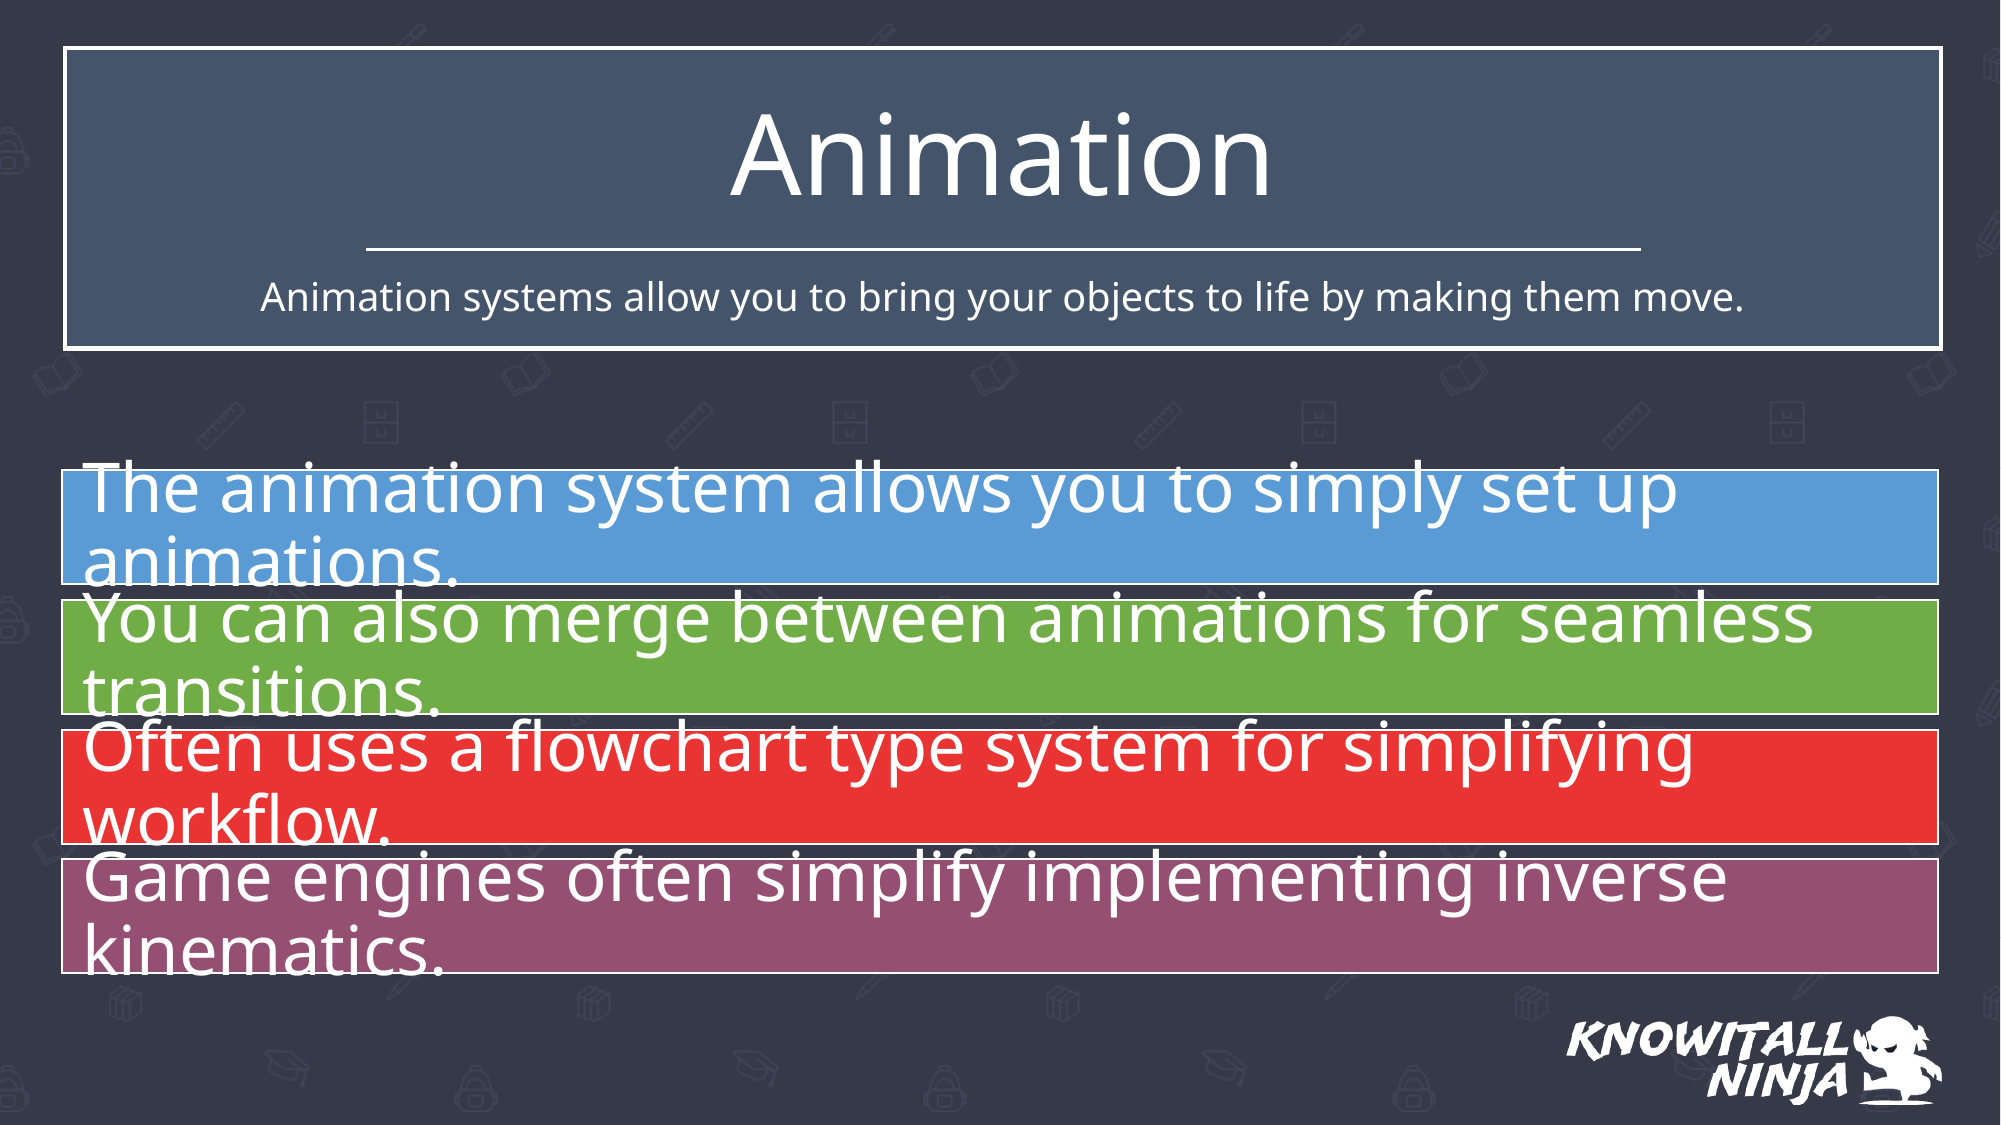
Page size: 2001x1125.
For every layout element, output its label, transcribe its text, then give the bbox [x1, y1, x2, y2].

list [61, 451, 1939, 992]
list Animation systems allow you to bring your objects to life by making them move. [140, 269, 1866, 349]
title Animation [140, 48, 1866, 269]
picture [0, 0, 2001, 1125]
